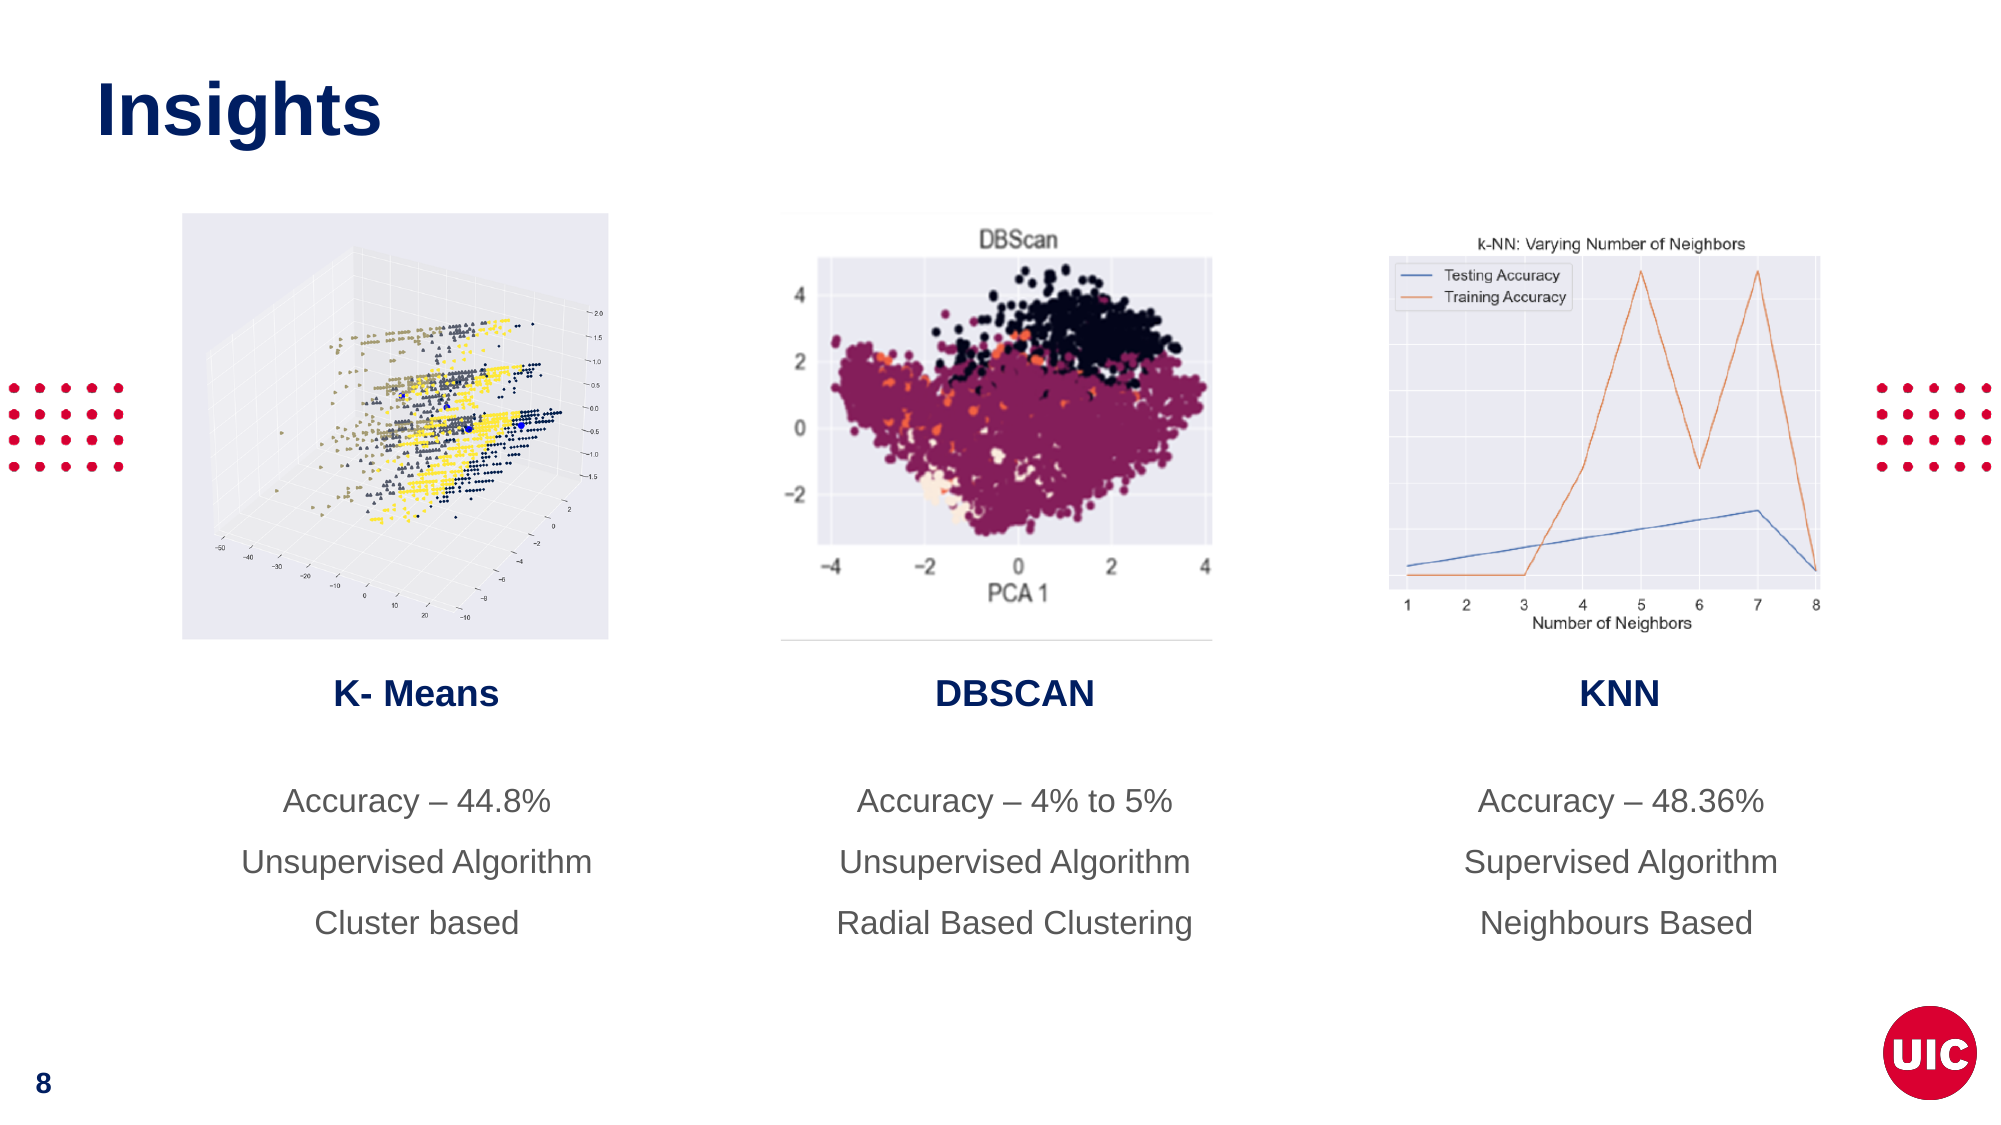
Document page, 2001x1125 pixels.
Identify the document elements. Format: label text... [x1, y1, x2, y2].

picture [780, 212, 1213, 641]
picture [1880, 1004, 1980, 1102]
picture [1388, 211, 1821, 641]
title Insights [96, 70, 1907, 197]
list DBSCAN [782, 674, 1211, 746]
picture [179, 212, 612, 641]
list K- Means [184, 674, 612, 746]
list Accuracy – 4% to 5% Unsupervised Algorithm Radial Based Clustering [780, 779, 1212, 1061]
list Accuracy – 44.8% Unsupervised Algorithm Cluster based [183, 779, 614, 1061]
picture [1873, 376, 2001, 477]
picture [5, 376, 137, 477]
list Accuracy – 48.36% Supervised Algorithm Neighbours Based [1387, 779, 1819, 1061]
list KNN [1387, 674, 1815, 746]
